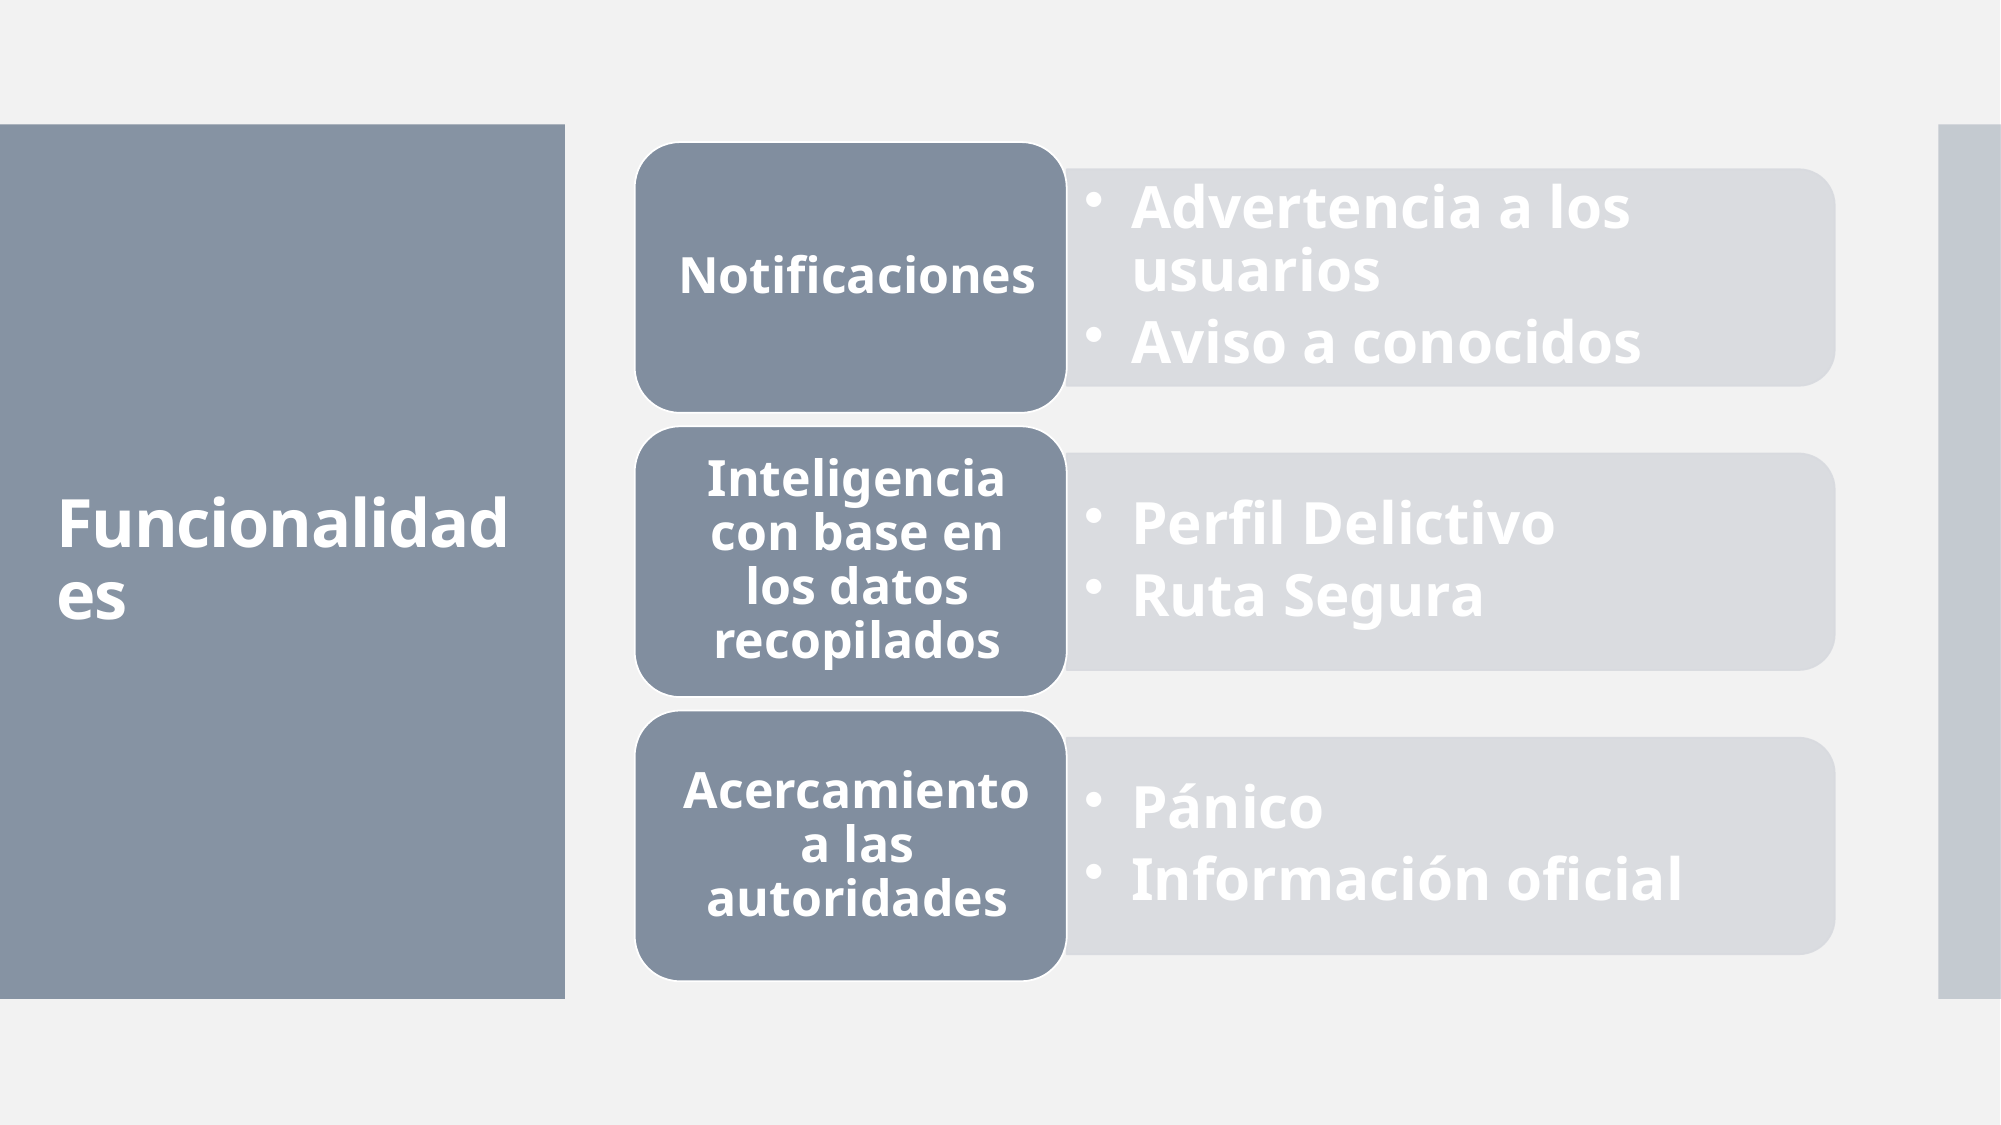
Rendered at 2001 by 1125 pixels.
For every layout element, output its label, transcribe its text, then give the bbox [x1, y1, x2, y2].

title Funcionalidades [41, 184, 525, 940]
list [634, 141, 1835, 982]
